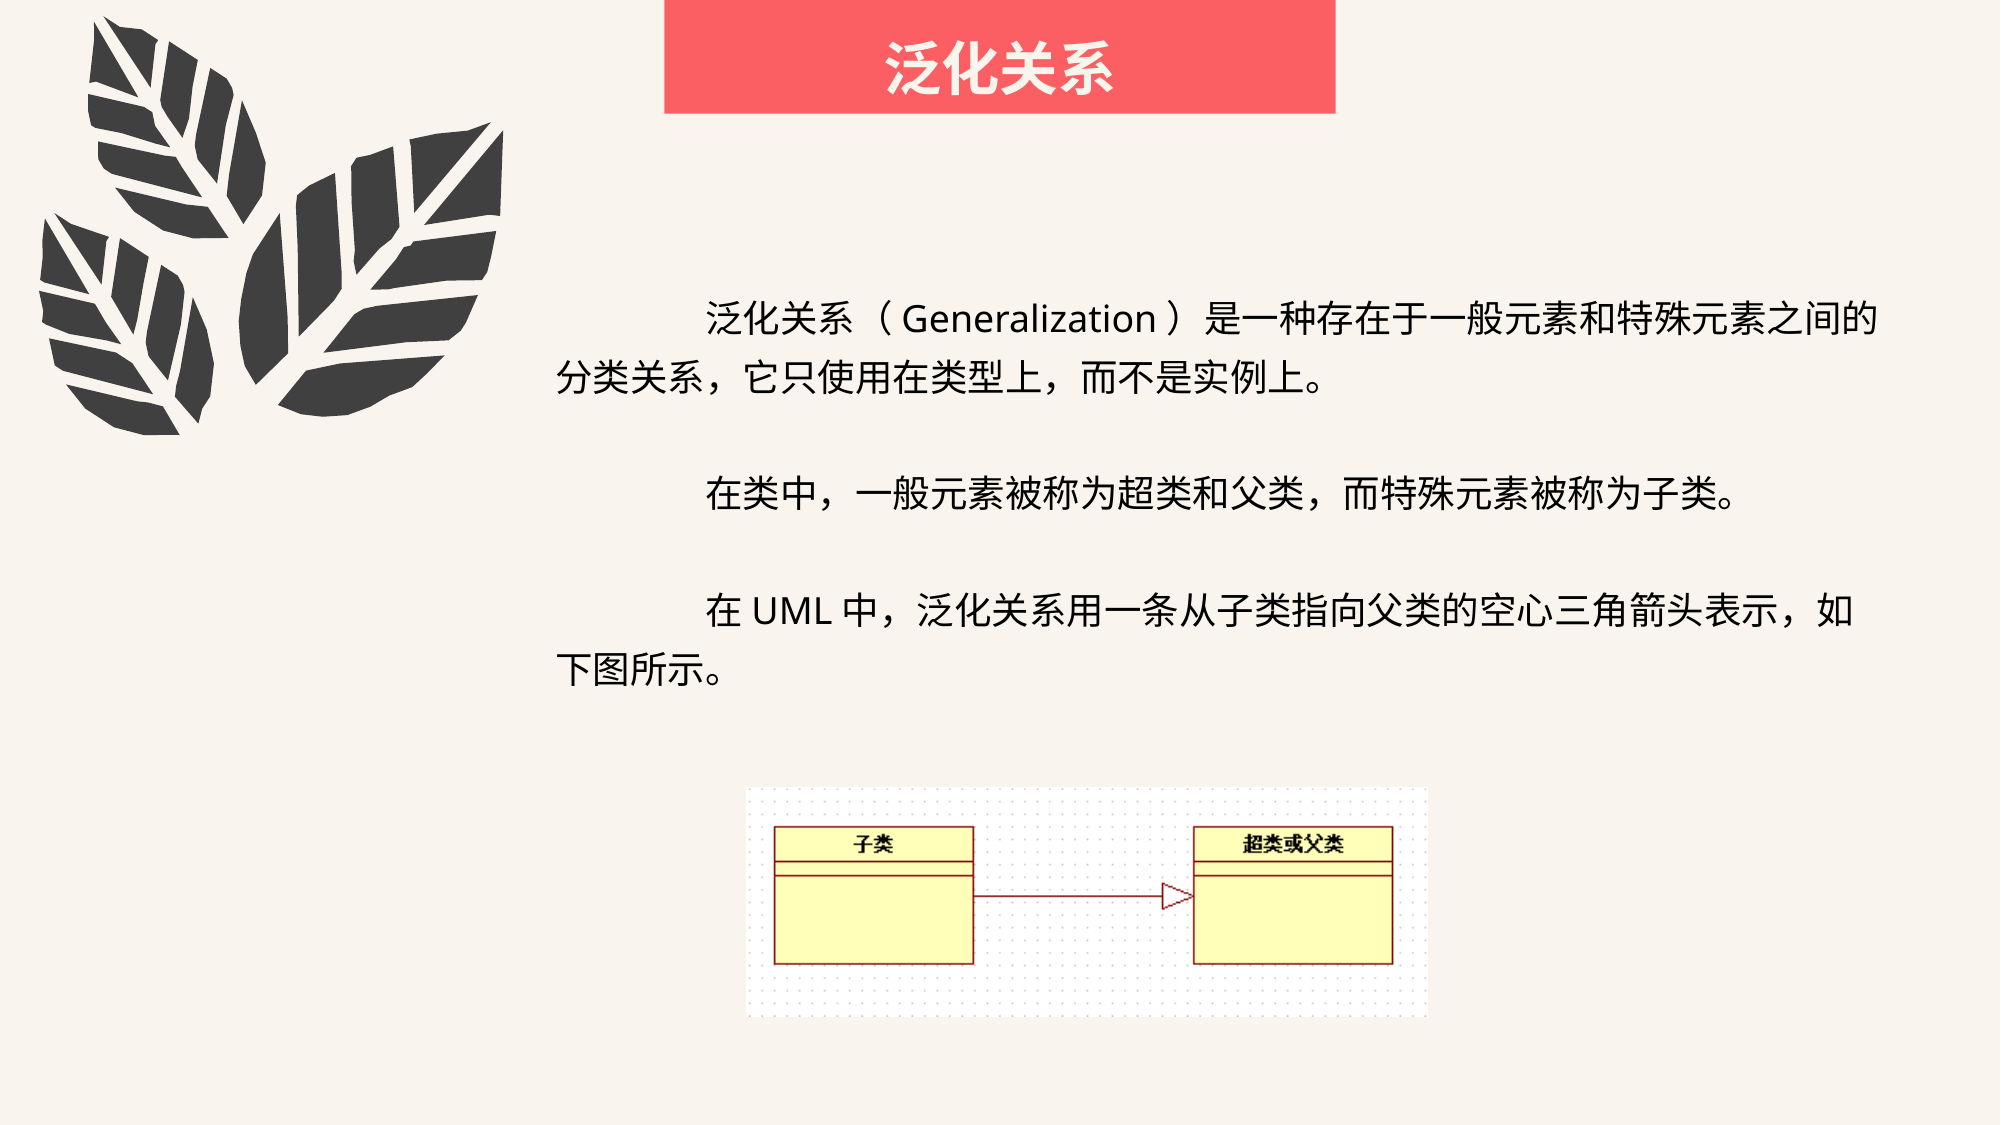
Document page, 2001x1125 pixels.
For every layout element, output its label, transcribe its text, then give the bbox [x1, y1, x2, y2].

picture [745, 787, 1428, 1017]
list 泛化关系 [664, 0, 1336, 114]
text_box 泛化关系（Generalization）是一种存在于一般元素和特殊元素之间的分类关系，它只使用在类型上，而不是实例上。 在类中，一般元素被称为超类和父类，而特殊元素被称为子类。 在UML中，泛化关系用一条从子类指向父类的空心三角箭头表示，如下图所示。 [540, 274, 1900, 699]
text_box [9, 0, 471, 472]
